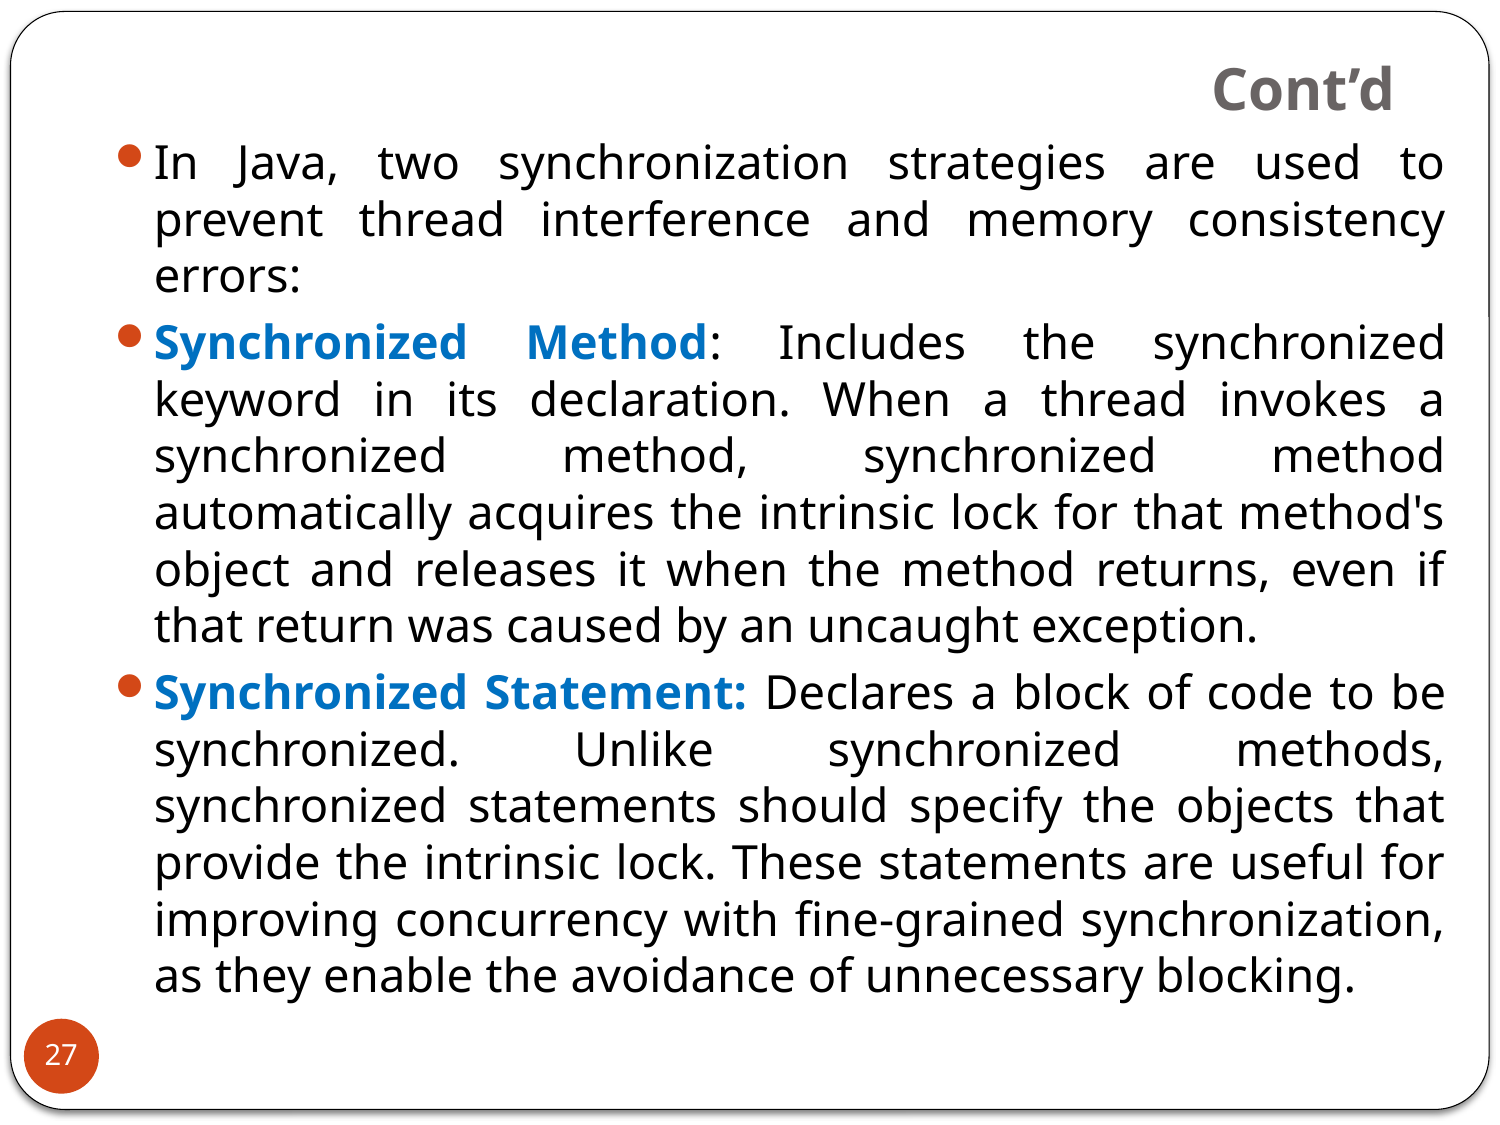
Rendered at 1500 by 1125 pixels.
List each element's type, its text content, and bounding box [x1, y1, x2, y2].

list In Java, two synchronization strategies are used to prevent thread interference and memory consistency errors: Synchronized Method: Includes the synchronized keyword in its declaration. When a thread invokes a synchronized method, synchronized method automatically acquires the intrinsic lock for that method's object and releases it when the method returns, even if that return was caused by an uncaught exception. Synchronized Statement: Declares a block of code to be synchronized. Unlike synchronized methods, synchronized statements should specify the objects that provide the intrinsic lock. These statements are useful for improving concurrency with fine-grained synchronization, as they enable the avoidance of unnecessary blocking. [99, 125, 1463, 1075]
slide_number 27 [23, 1018, 99, 1094]
title Cont’d [150, 45, 1425, 125]
